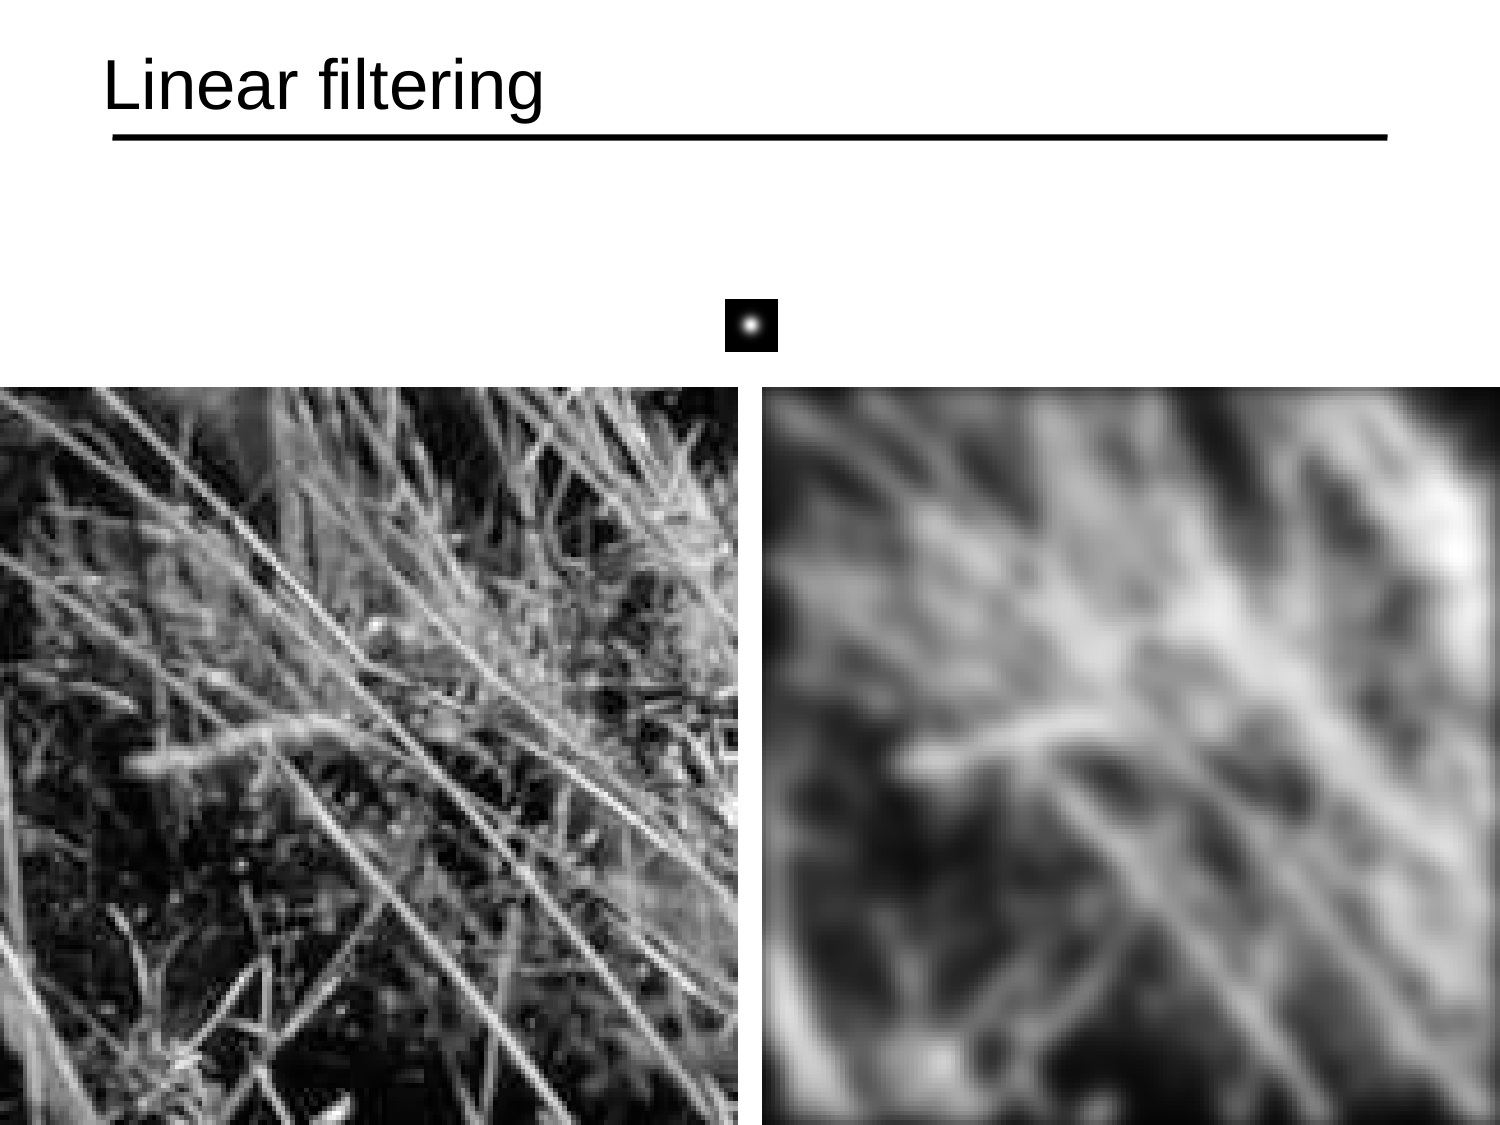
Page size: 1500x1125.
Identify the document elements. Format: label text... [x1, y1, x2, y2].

picture [762, 387, 1500, 1125]
picture [724, 299, 778, 353]
picture [0, 387, 738, 1125]
title Linear filtering [87, 12, 1426, 151]
